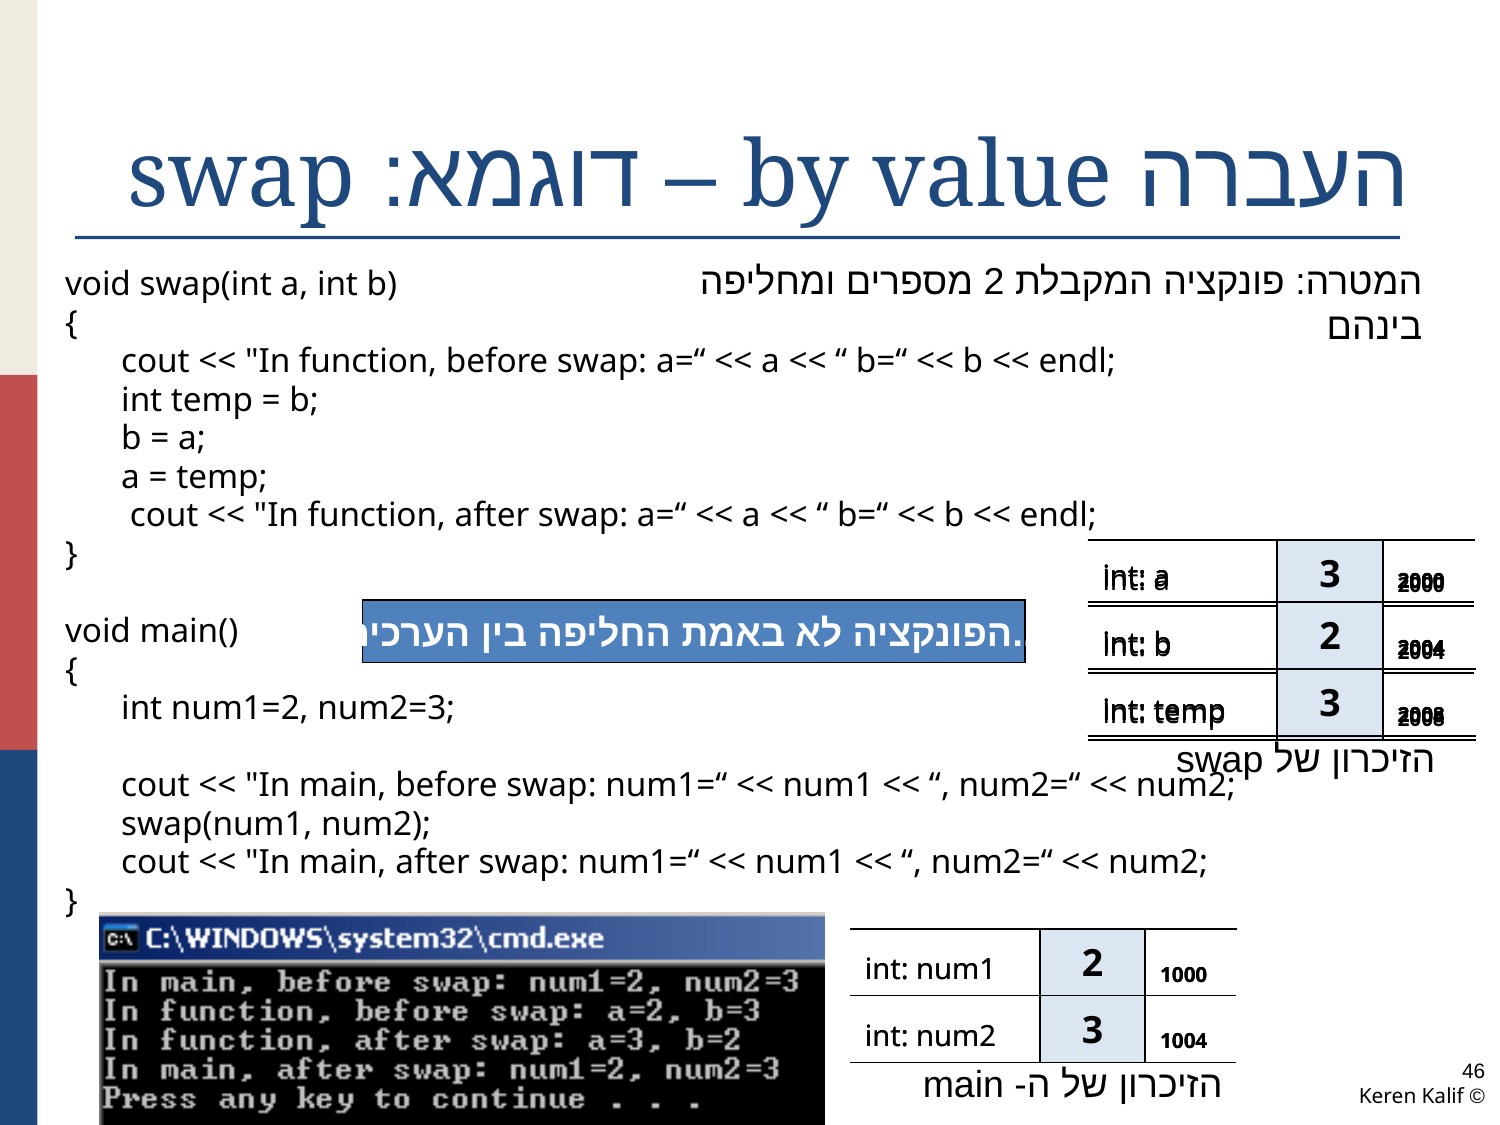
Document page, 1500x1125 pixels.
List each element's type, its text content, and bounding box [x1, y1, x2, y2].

text_box הזיכרון של ה- main [849, 1052, 1149, 1113]
table_cell int: num2 [850, 996, 1039, 1052]
slide_number 46 © Keren Kalif [1149, 1049, 1500, 1125]
text_box המטרה: פונקציה המקבלת 2 מספרים ומחליפה בינהם [612, 249, 1438, 355]
table_cell 2008 [1384, 670, 1474, 735]
table_cell 2 [1278, 603, 1382, 668]
text_box הפונקציה לא באמת החליפה בין הערכים... [362, 599, 1025, 663]
table_cell int: temp [1088, 670, 1276, 735]
title העברה by value – דוגמא: swap [74, 45, 1426, 233]
picture [99, 912, 826, 1125]
table_header 1000 [1146, 930, 1237, 995]
table_cell 3 [1278, 670, 1382, 735]
table_header 2000 [1384, 541, 1475, 601]
list void swap(int a, int b) { cout << "In function, before swap: a=“ << a << “ b=“ << b << endl; int temp = b; b = a; a = temp; cout << "In function, after swap: a=“ << a << “ b=“ << b << endl; } void main() { int num1=2, num2=3; cout << "In main, before swap: num1=“ << num1 << “, num2=“ << num2; swap(num1, num2); cout << "In main, after swap: num1=“ << num1 << “, num2=“ << num2; } [49, 262, 1500, 1006]
table_cell 3 [1041, 996, 1144, 1052]
table_cell 2004 [1384, 603, 1474, 668]
table_header 2 [1041, 930, 1144, 995]
table_cell 1004 [1146, 996, 1236, 1052]
table_cell int: b [1088, 603, 1276, 668]
table_header 3 [1278, 541, 1382, 601]
table_header int: num1 [850, 930, 1039, 995]
text_box הזיכרון של swap [1062, 727, 1450, 787]
table_header int: a [1088, 541, 1276, 601]
